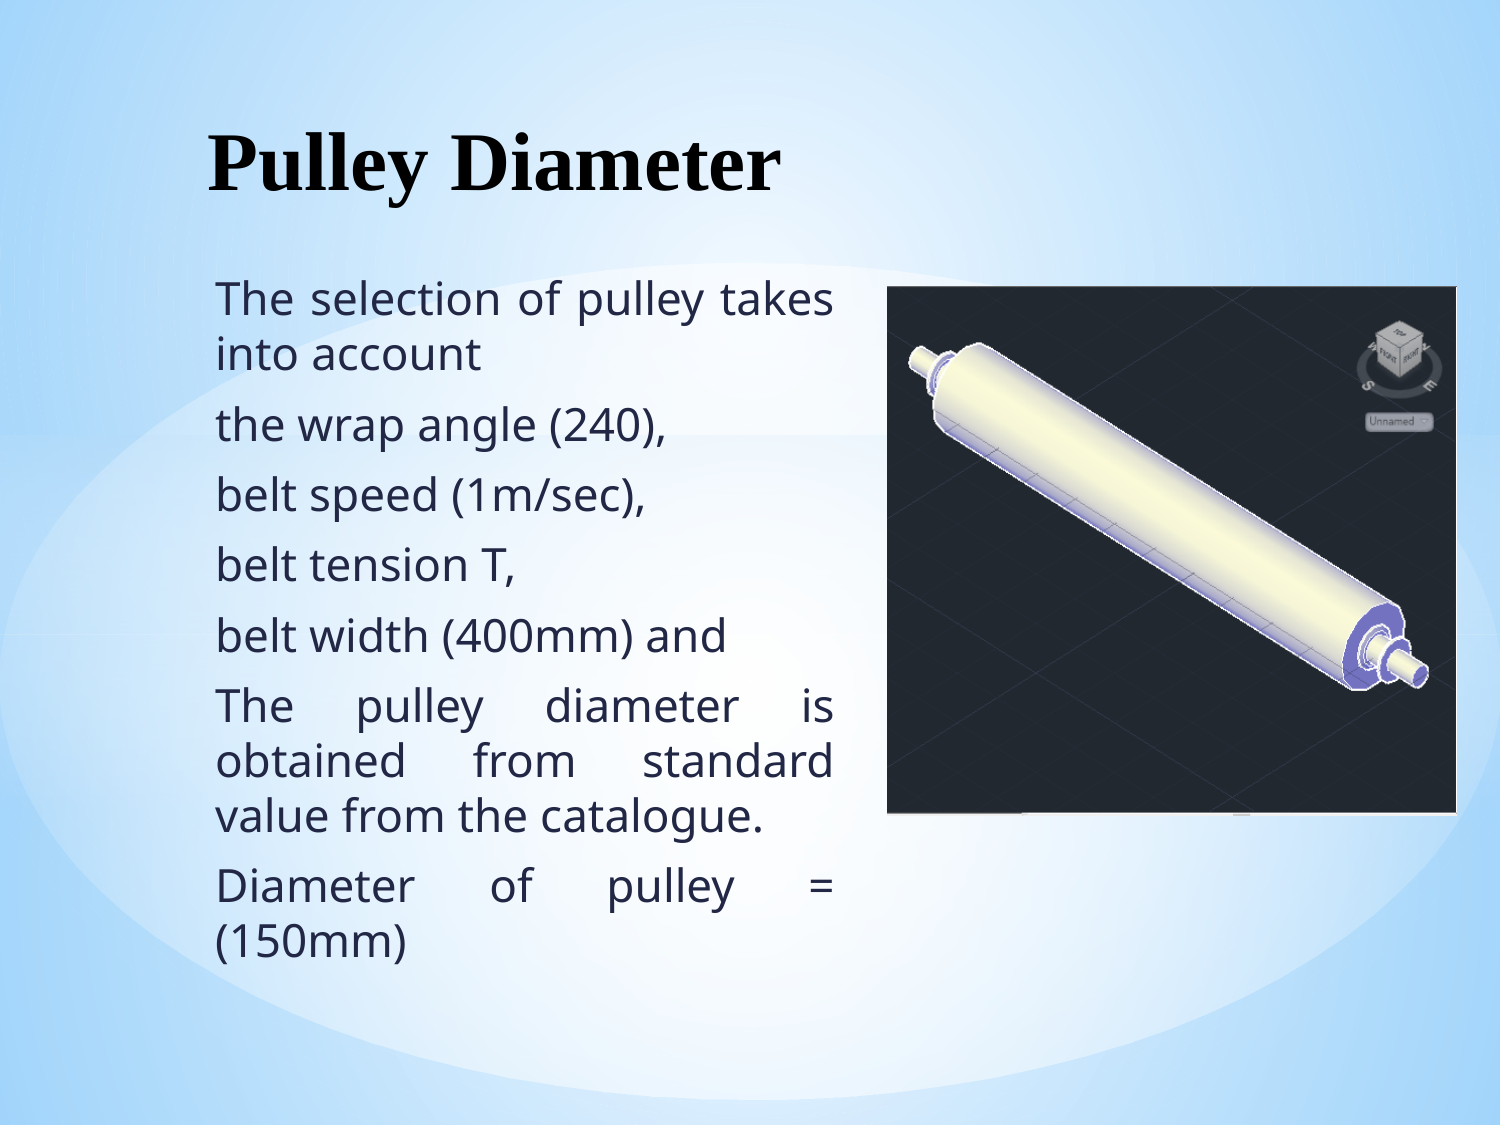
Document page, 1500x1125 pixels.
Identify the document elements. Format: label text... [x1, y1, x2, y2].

title Pulley Diameter [162, 99, 1275, 250]
picture [887, 286, 1457, 816]
